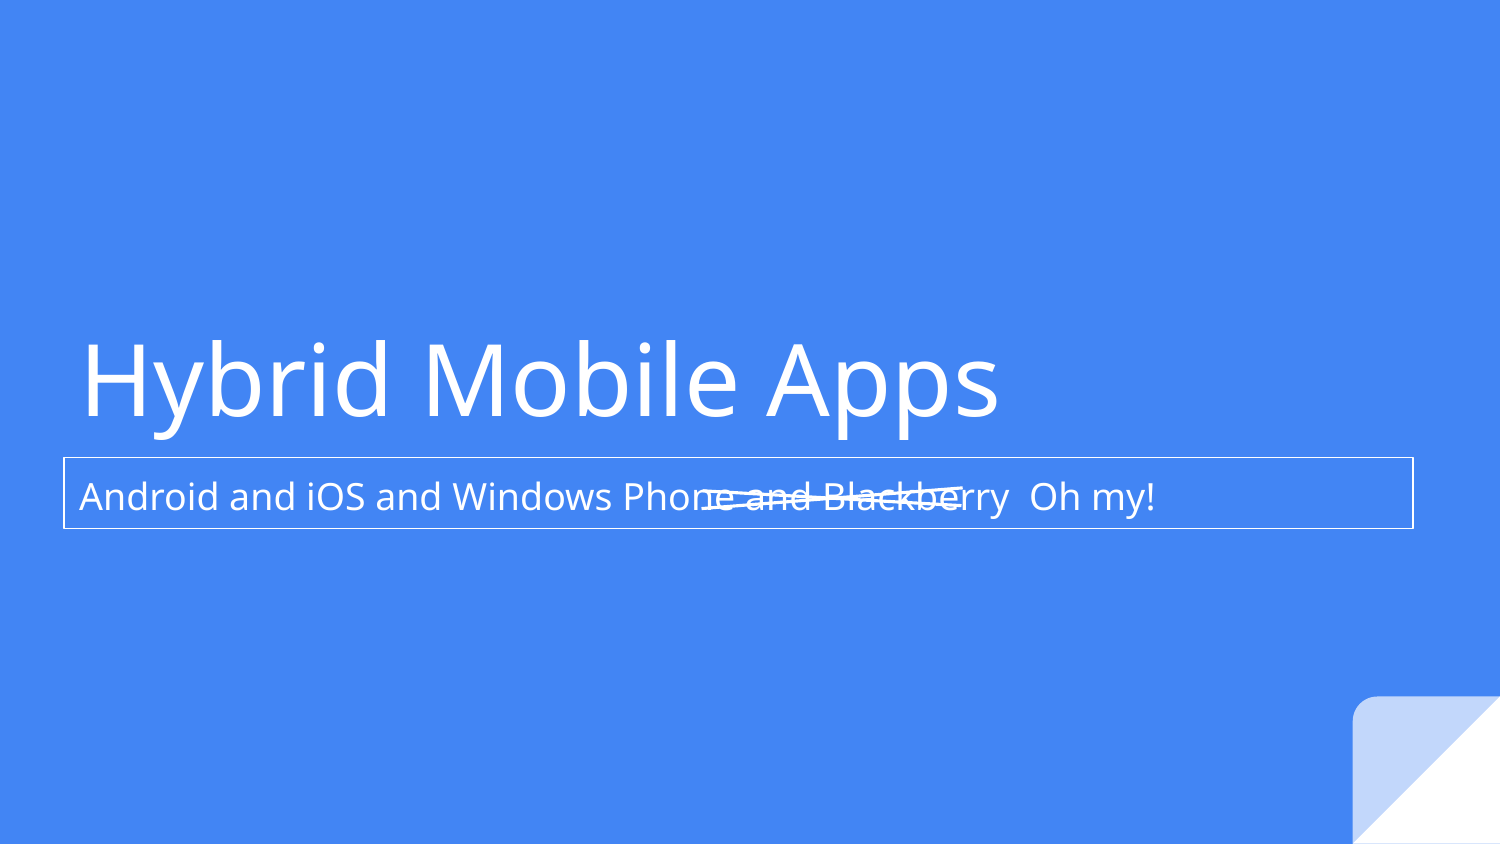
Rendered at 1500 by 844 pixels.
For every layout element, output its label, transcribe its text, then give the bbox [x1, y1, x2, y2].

title Hybrid Mobile Apps [64, 298, 1413, 452]
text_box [701, 487, 963, 509]
subtitle Android and iOS and Windows Phone and Blackberry Oh my! [64, 457, 1413, 529]
